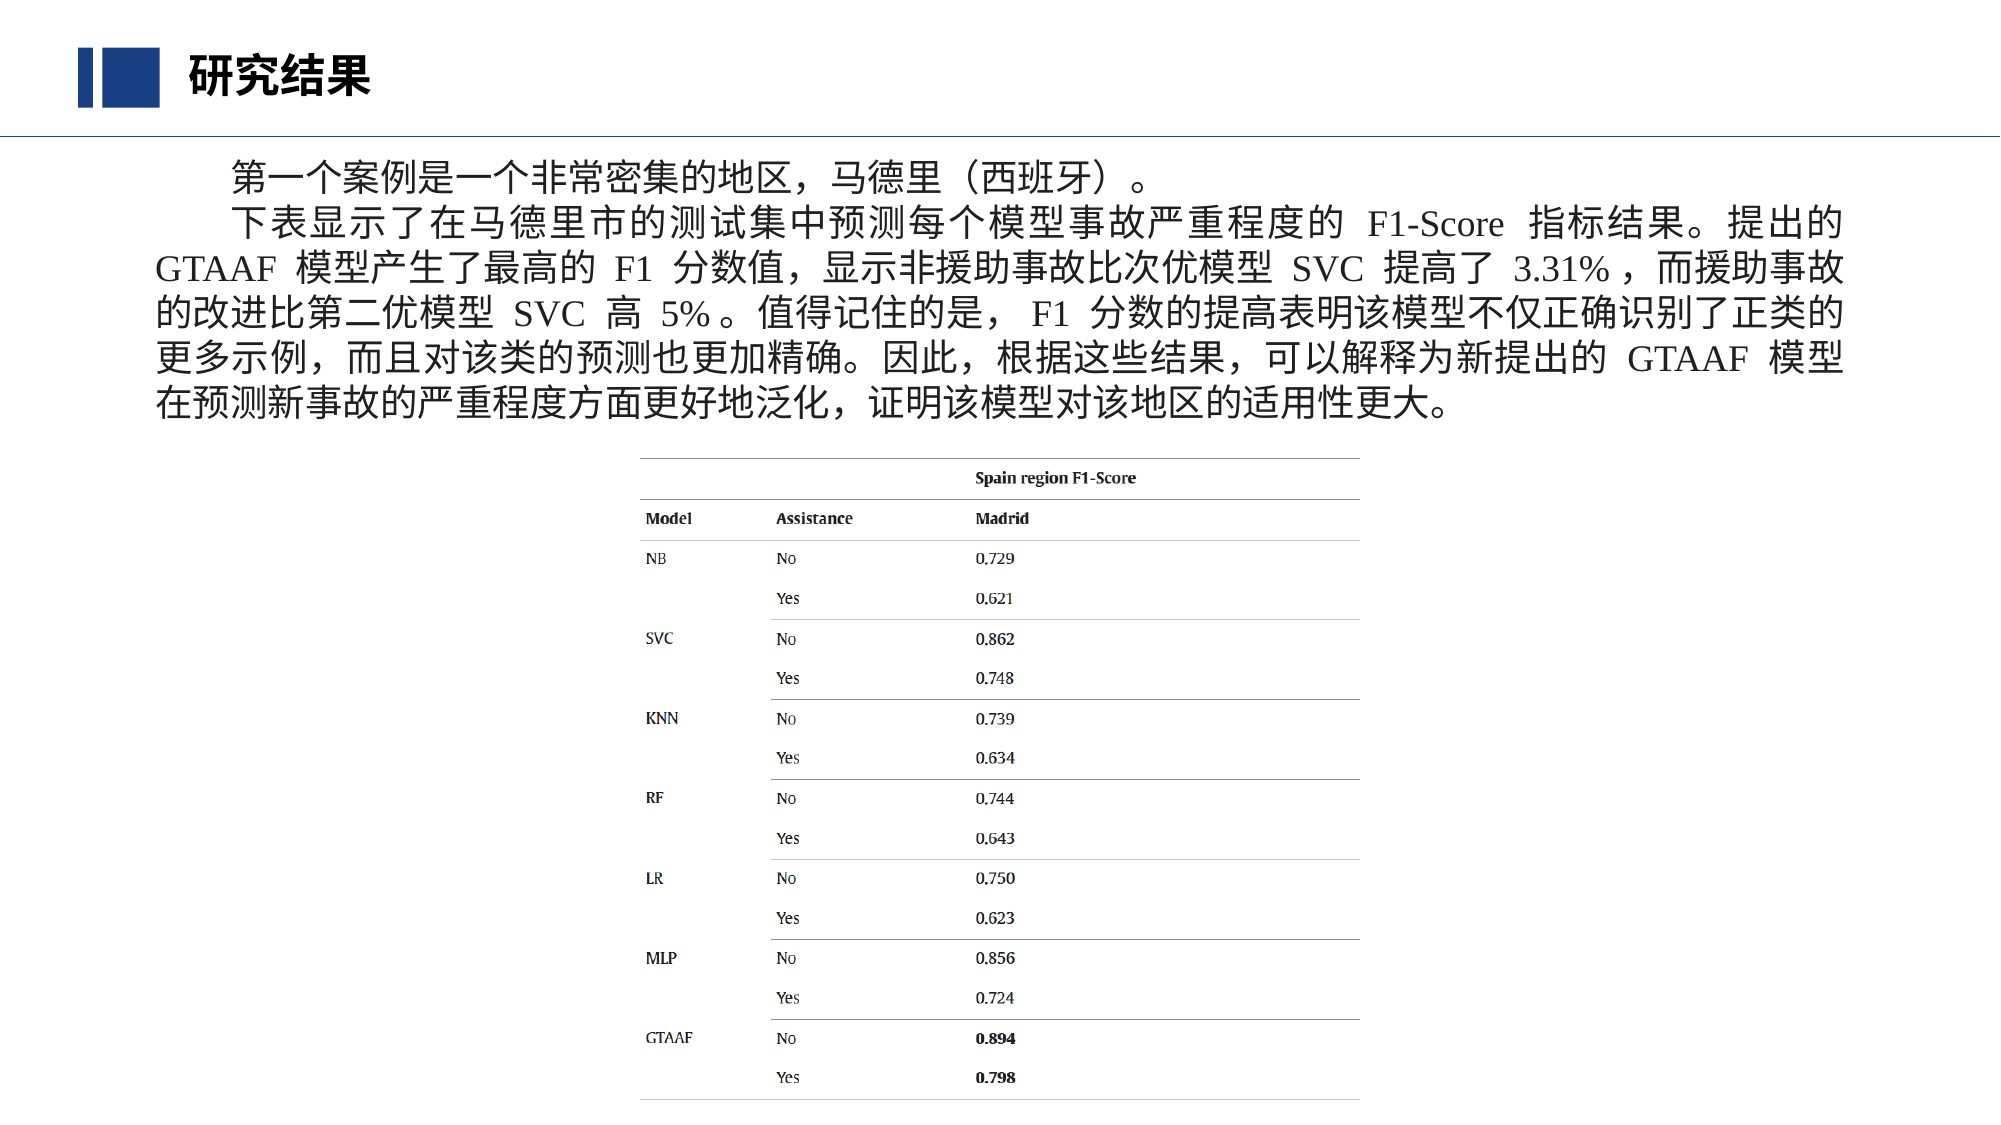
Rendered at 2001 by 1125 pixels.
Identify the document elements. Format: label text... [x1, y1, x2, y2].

list 研究结果 [173, 45, 390, 112]
text_box 第一个案例是一个非常密集的地区，马德里（西班牙）。 下表显示了在马德里市的测试集中预测每个模型事故严重程度的 F1-Score 指标结果。提出的 GTAAF 模型产生了最高的 F1 分数值，显示非援助事故比次优模型 SVC 提高了 3.31%，而援助事故的改进比第二优模型 SVC 高 5%。值得记住的是，F1 分数的提高表明该模型不仅正确识别了正类的更多示例，而且对该类的预测也更加精确。因此，根据这些结果，可以解释为新提出的 GTAAF 模型在预测新事故的严重程度方面更好地泛化，证明该模型对该地区的适用性更大。 [140, 146, 1860, 432]
picture [634, 449, 1366, 1104]
